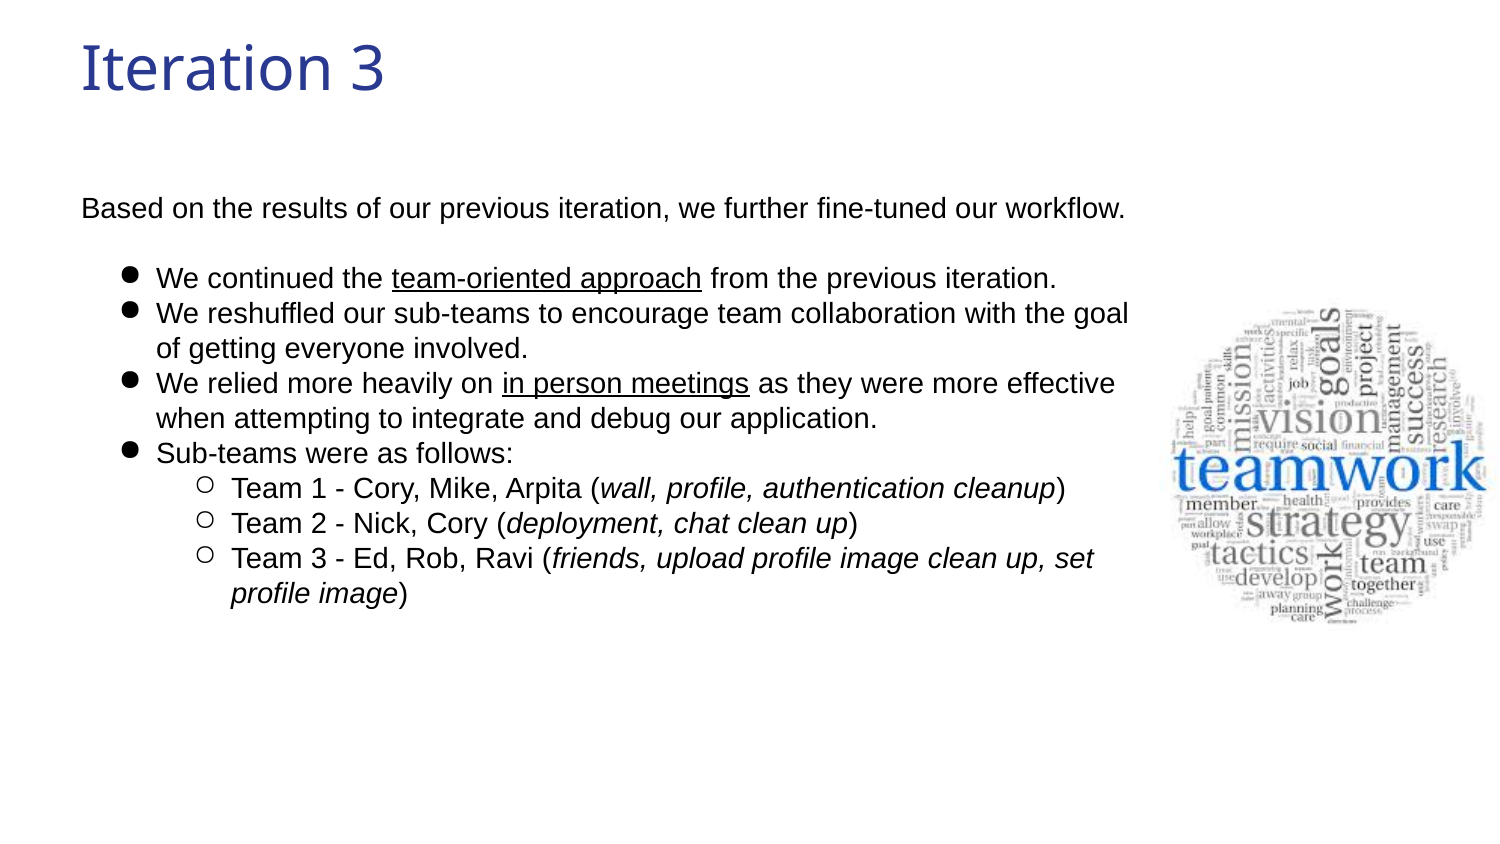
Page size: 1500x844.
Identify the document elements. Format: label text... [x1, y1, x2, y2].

title Iteration 3 [66, 13, 1464, 130]
text_box Based on the results of our previous iteration, we further fine-tuned our workflow. We continued the team-oriented approach from the previous iteration. We reshuffled our sub-teams to encourage team collaboration with the goal of getting everyone involved. We relied more heavily on in person meetings as they were more effective when attempting to integrate and debug our application. Sub-teams were as follows: Team 1 - Cory, Mike, Arpita (wall, profile, authentication cleanup) Team 2 - Nick, Cory (deployment, chat clean up) Team 3 - Ed, Rob, Ravi (friends, upload profile image clean up, set profile image) [65, 174, 1167, 757]
picture [1159, 297, 1500, 634]
